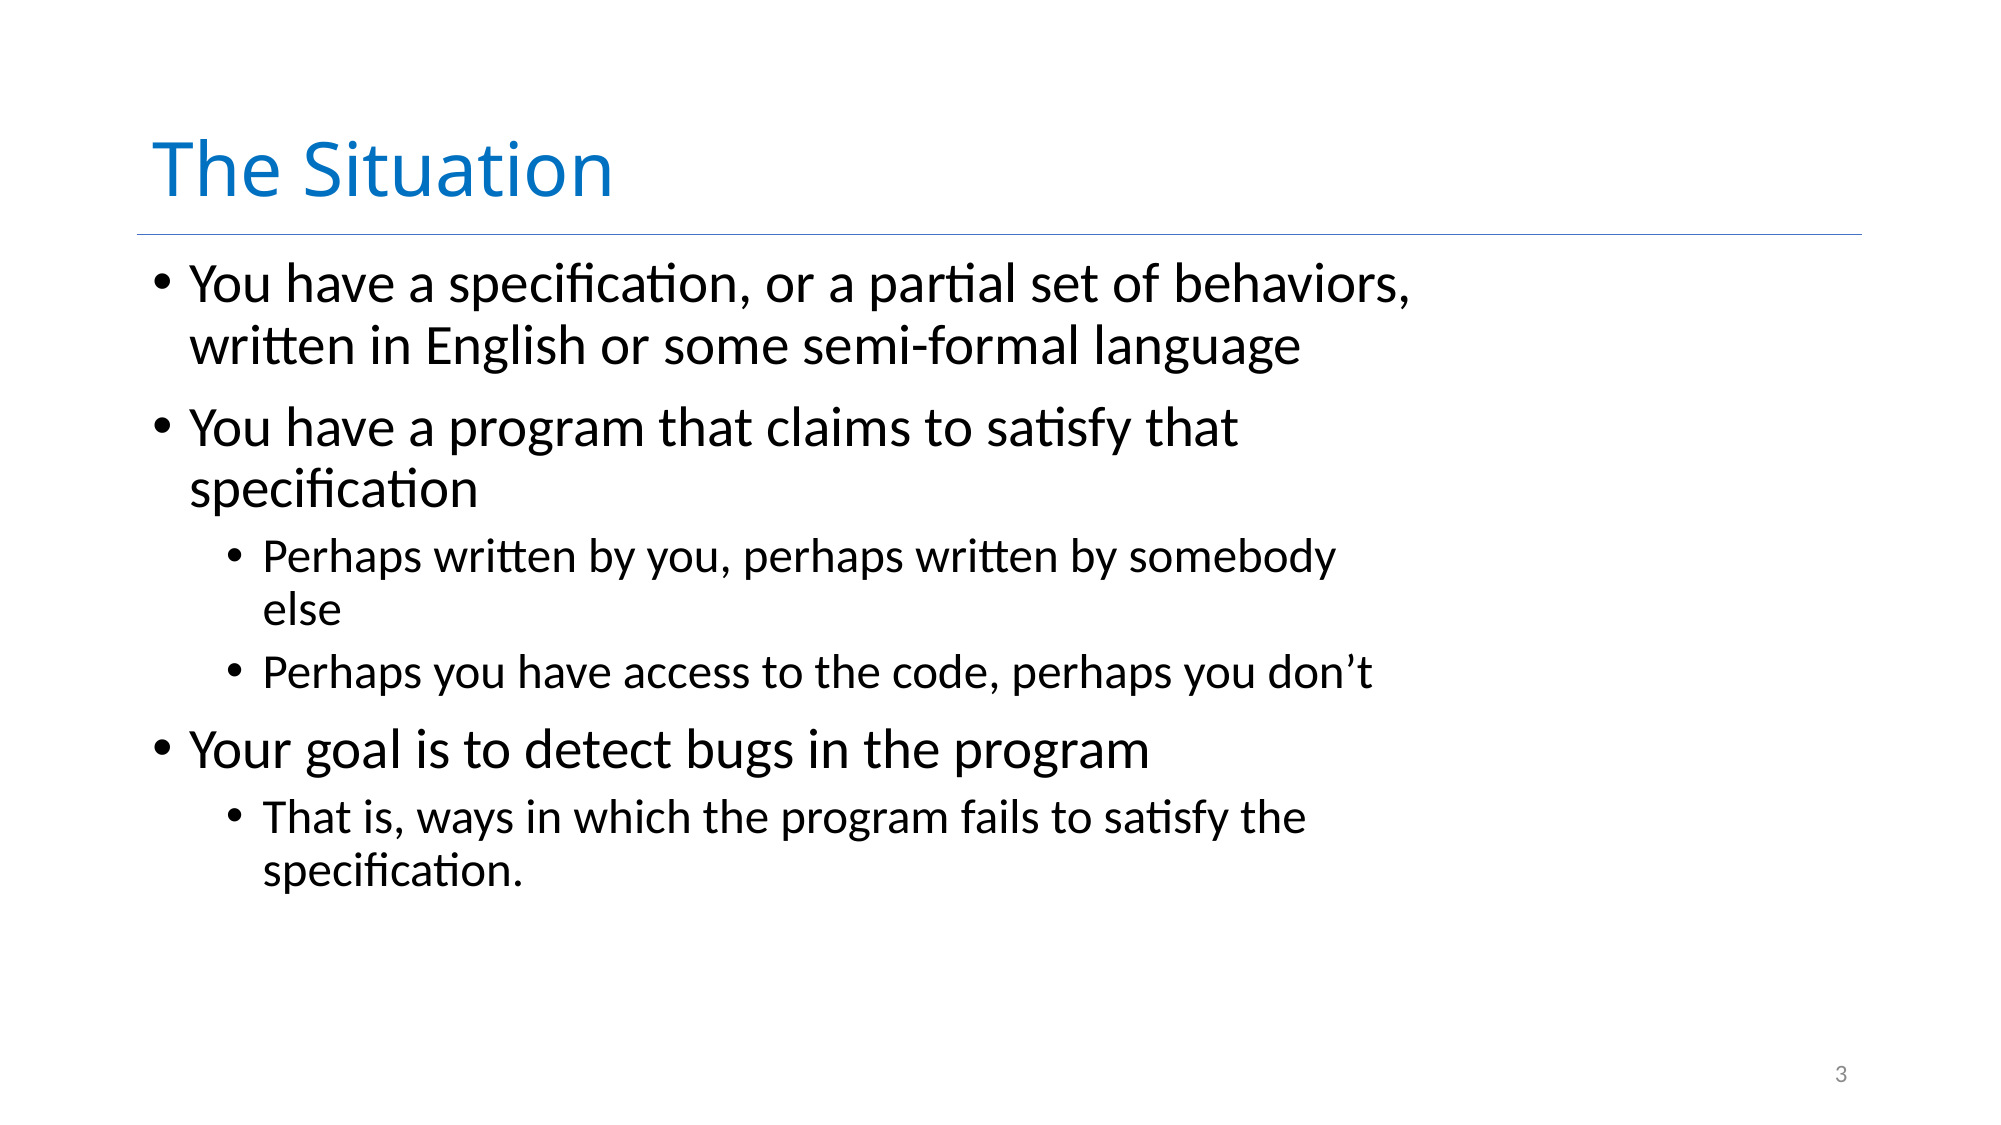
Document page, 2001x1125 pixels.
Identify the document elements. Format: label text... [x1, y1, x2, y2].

title The Situation [137, 3, 1863, 221]
list You have a specification, or a partial set of behaviors, written in English or some semi-formal language You have a program that claims to satisfy that specification Perhaps written by you, perhaps written by somebody else Perhaps you have access to the code, perhaps you don’t Your goal is to detect bugs in the program That is, ways in which the program fails to satisfy the specification. [137, 246, 1432, 960]
slide_number 3 [1412, 1042, 1863, 1103]
